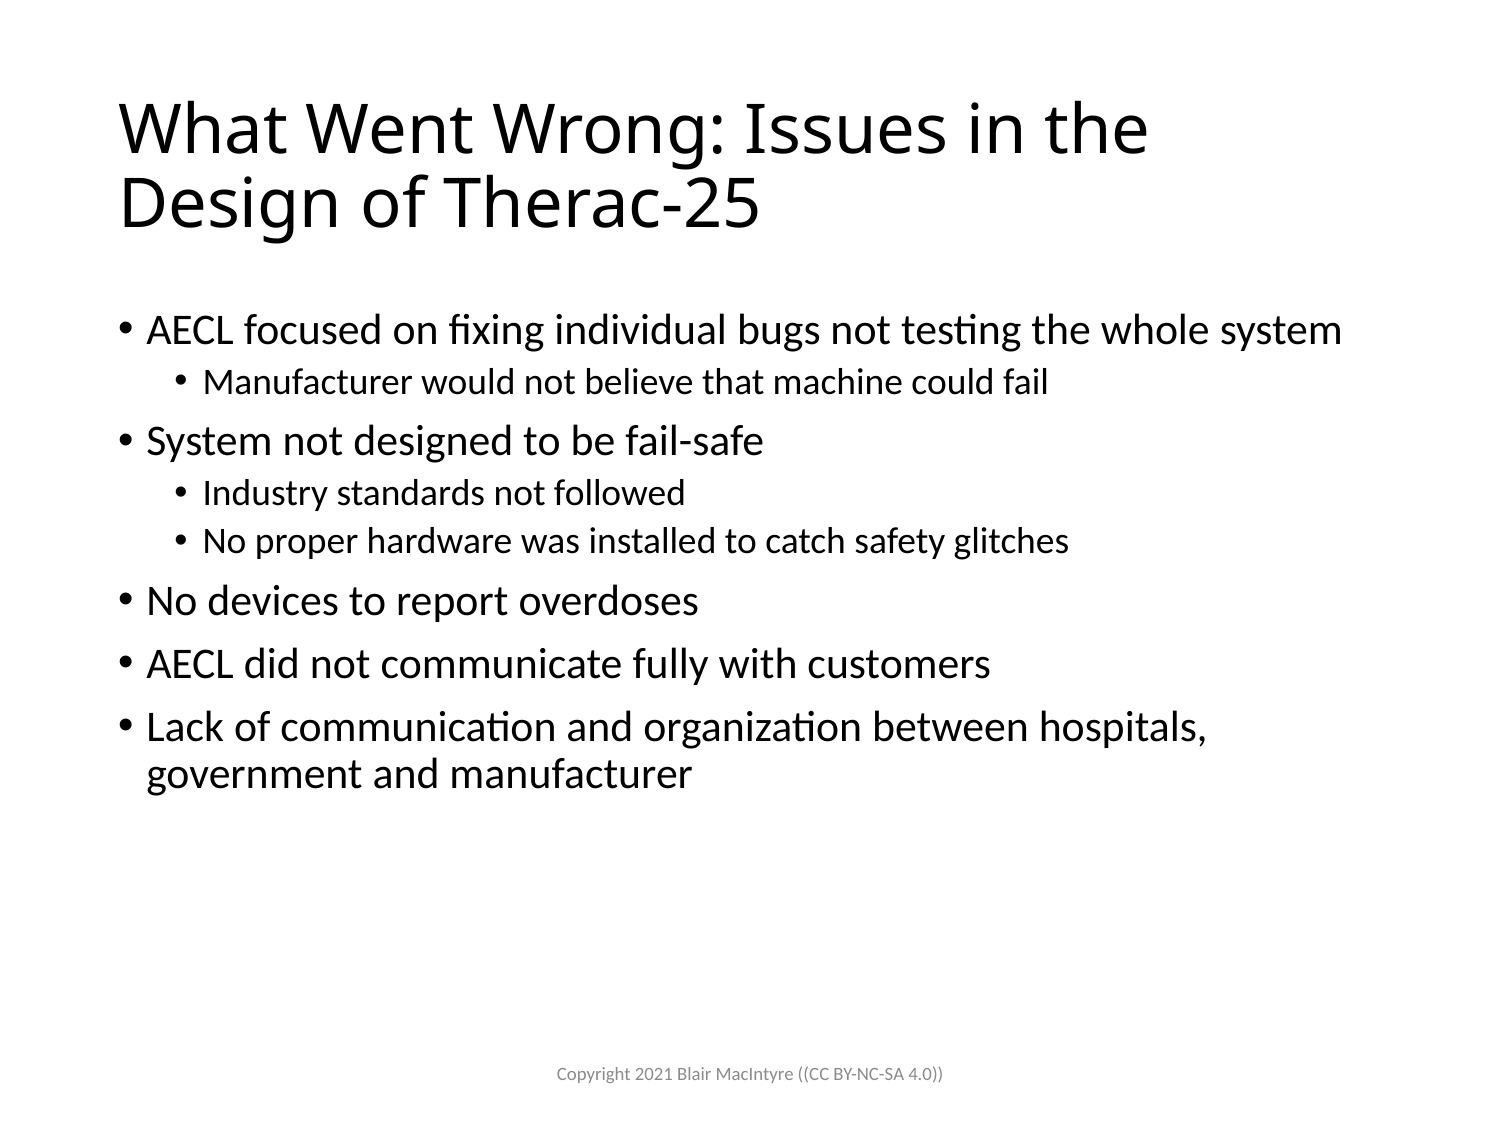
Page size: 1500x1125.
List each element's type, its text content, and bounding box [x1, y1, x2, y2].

list AECL focused on fixing individual bugs not testing the whole system Manufacturer would not believe that machine could fail System not designed to be fail-safe Industry standards not followed No proper hardware was installed to catch safety glitches No devices to report overdoses AECL did not communicate fully with customers Lack of communication and organization between hospitals, government and manufacturer [103, 299, 1397, 1014]
title What Went Wrong: Issues in the Design of Therac-25 [103, 59, 1397, 278]
footer Copyright 2021 Blair MacIntyre ((CC BY-NC-SA 4.0)) [496, 1042, 1004, 1103]
